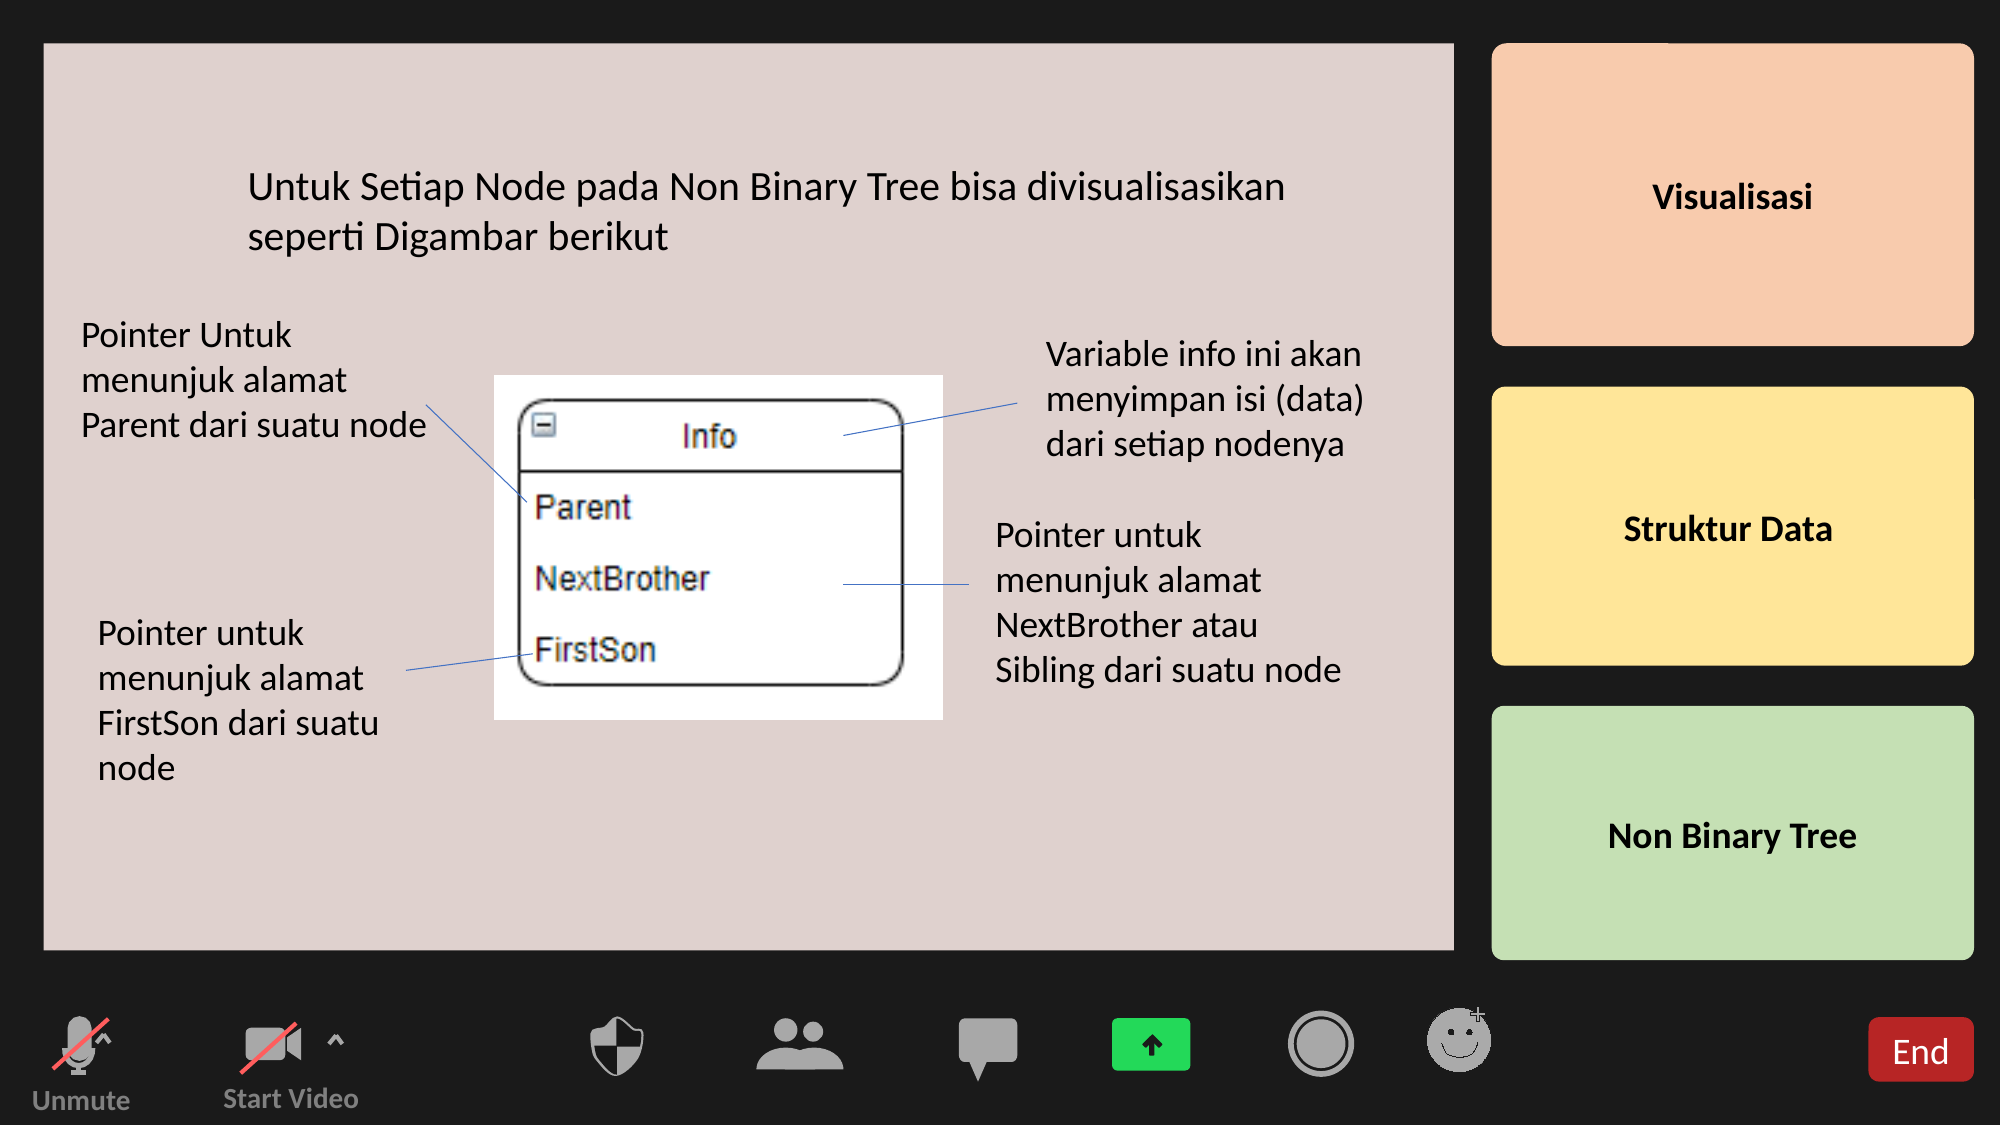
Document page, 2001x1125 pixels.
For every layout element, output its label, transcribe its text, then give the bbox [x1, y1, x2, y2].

text_box Start Video [208, 1072, 426, 1122]
text_box Struktur Data [1490, 385, 1976, 667]
text_box Variable info ini akan menyimpan isi (data) dari setiap nodenya [1031, 321, 1492, 472]
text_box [297, 1027, 301, 1061]
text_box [52, 1018, 109, 1073]
text_box Pointer Untuk menunjuk alamat Parent dari suatu node [66, 303, 445, 453]
text_box Pointer untuk menunjuk alamat FirstSon dari suatu node [83, 600, 454, 796]
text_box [592, 1006, 1492, 1082]
picture [494, 375, 943, 720]
text_box End [1867, 1016, 1976, 1083]
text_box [328, 1035, 343, 1045]
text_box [240, 1023, 297, 1074]
text_box Non Binary Tree [1490, 704, 1976, 962]
text_box Pointer untuk menunjuk alamat NextBrother atau Sibling dari suatu node [980, 502, 1375, 697]
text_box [425, 404, 527, 503]
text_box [843, 403, 1018, 436]
text_box Unmute [17, 1073, 161, 1124]
text_box Visualisasi [1490, 42, 1976, 348]
text_box [43, 42, 1455, 952]
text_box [406, 653, 533, 671]
text_box Untuk Setiap Node pada Non Binary Tree bisa divisualisasikan seperti Digambar berikut [232, 151, 1324, 317]
